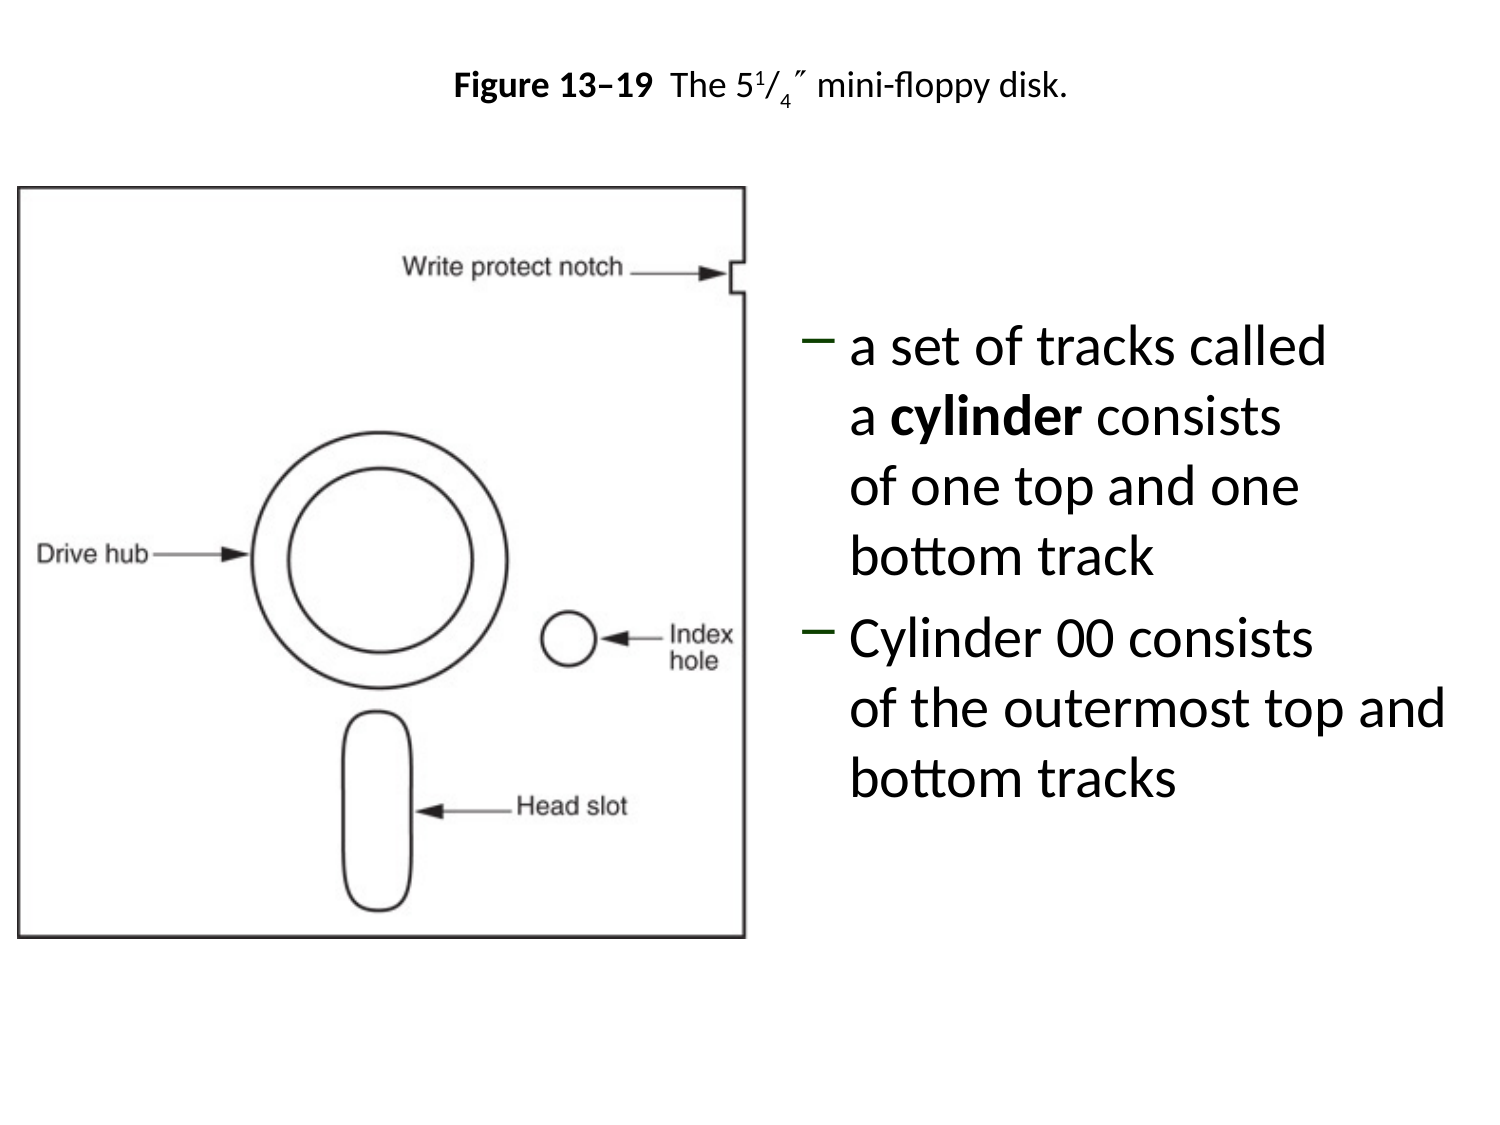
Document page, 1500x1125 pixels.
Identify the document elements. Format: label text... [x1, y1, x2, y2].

text_box a set of tracks called a cylinder consists of one top and one bottom track Cylinder 00 consists of the outermost top and bottom tracks [754, 299, 1480, 863]
picture [16, 186, 751, 939]
title Figure 13–19 The 51/4 mini-floppy disk. [29, 14, 1493, 203]
